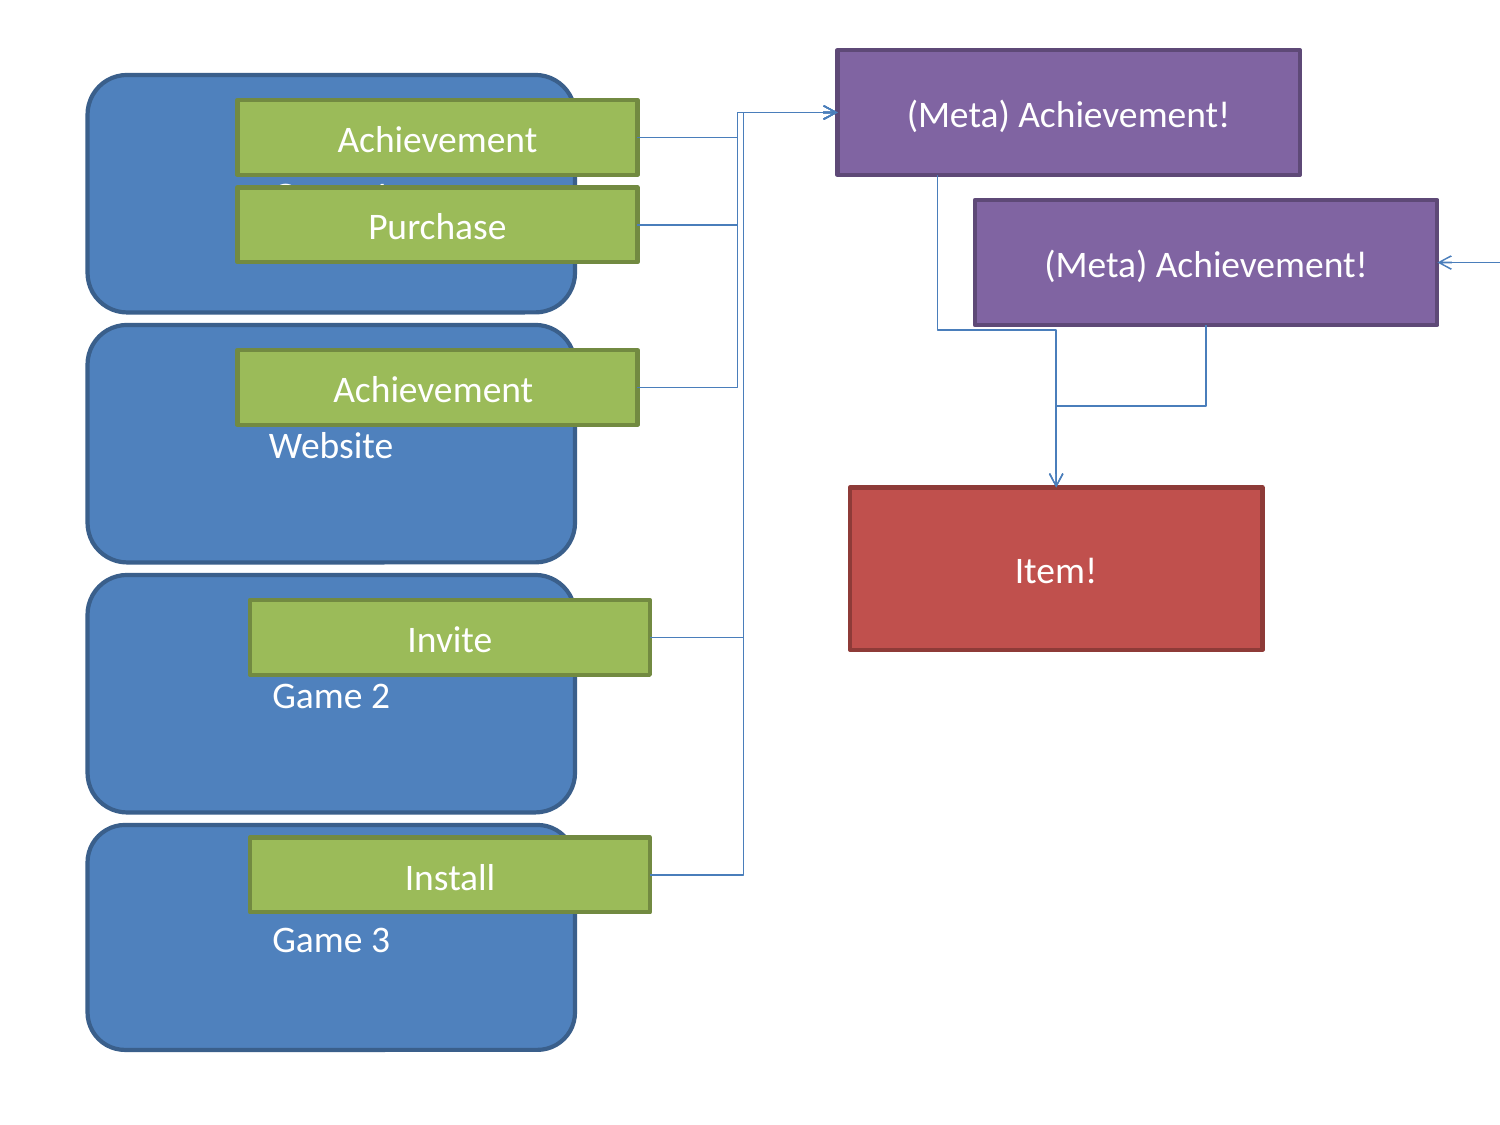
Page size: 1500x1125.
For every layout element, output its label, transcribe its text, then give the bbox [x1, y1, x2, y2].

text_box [649, 112, 838, 876]
text_box Game 2 [85, 572, 578, 815]
text_box (Meta) Achievement! [835, 48, 1302, 177]
text_box Item! [848, 485, 1265, 652]
text_box Achievement [235, 98, 640, 177]
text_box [637, 112, 646, 388]
text_box (Meta) Achievement! [973, 198, 1439, 327]
text_box Install [248, 835, 652, 914]
text_box Website [85, 322, 578, 565]
text_box Achievement [235, 348, 640, 427]
text_box Game 3 [85, 822, 578, 1053]
text_box Purchase [235, 185, 632, 264]
text_box Invite [248, 598, 644, 677]
text_box Game 1 [85, 72, 578, 315]
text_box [1049, 330, 1213, 482]
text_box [840, 271, 1154, 391]
